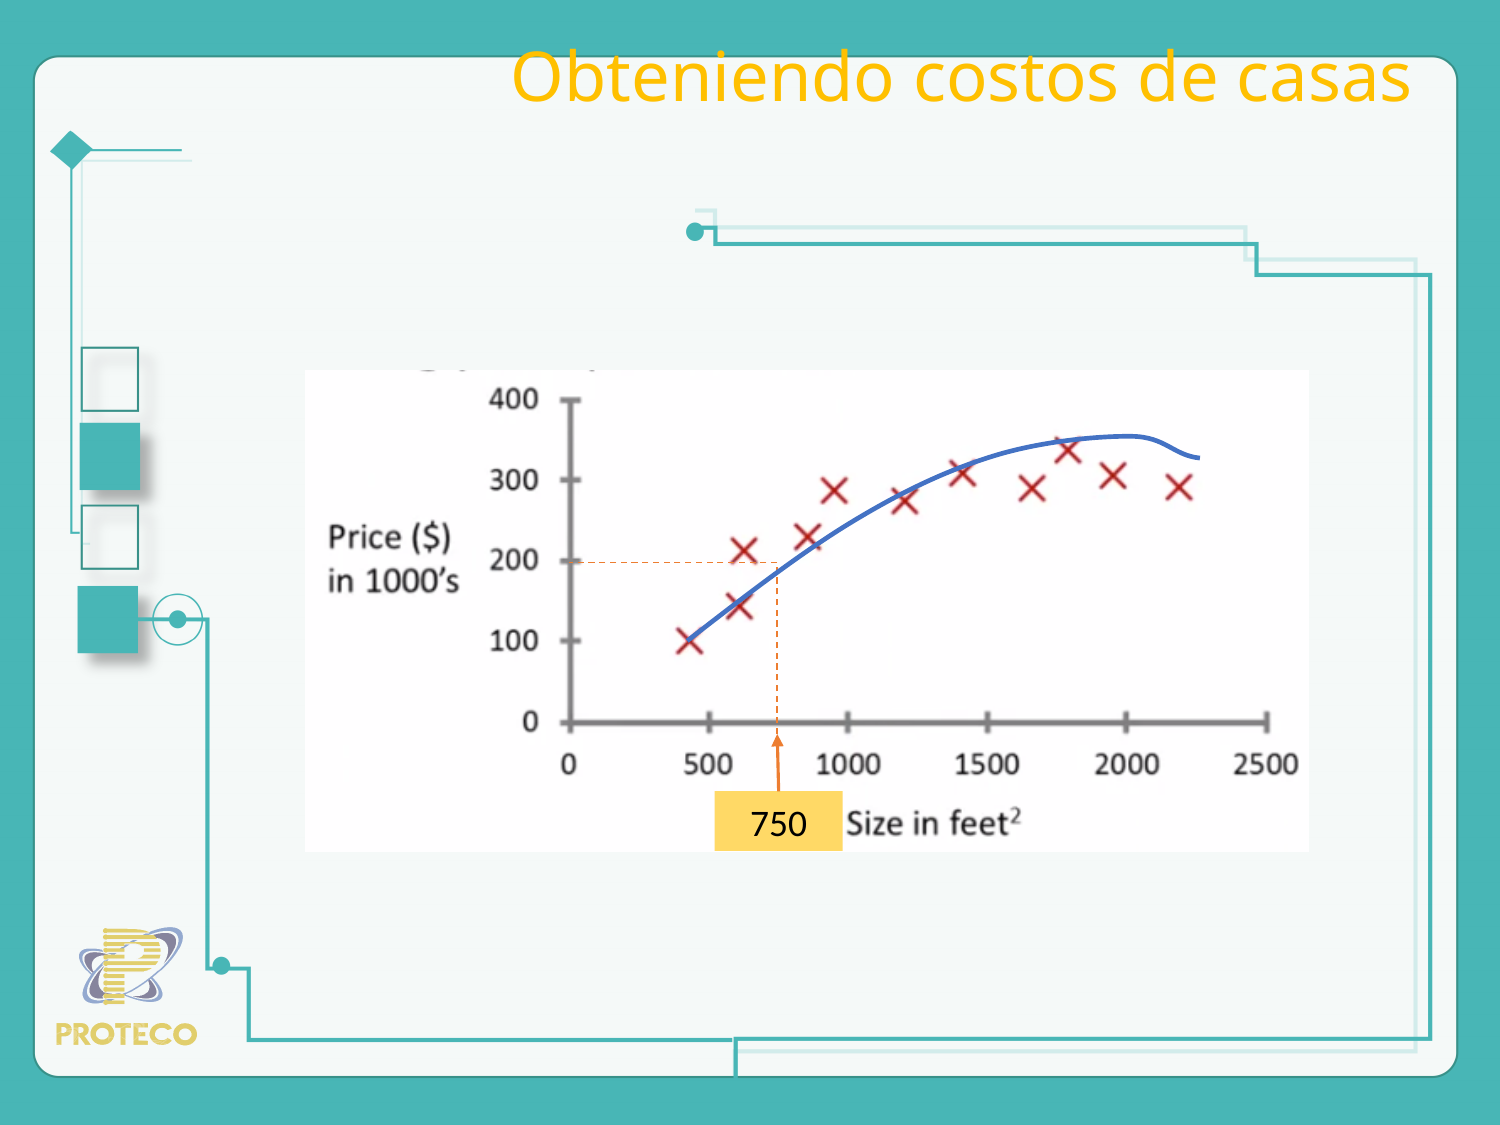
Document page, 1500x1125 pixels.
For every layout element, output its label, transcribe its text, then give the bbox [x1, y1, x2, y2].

title Obteniendo costos de casas [403, 34, 1428, 187]
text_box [714, 733, 843, 852]
picture [0, 0, 1500, 1125]
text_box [568, 562, 778, 735]
